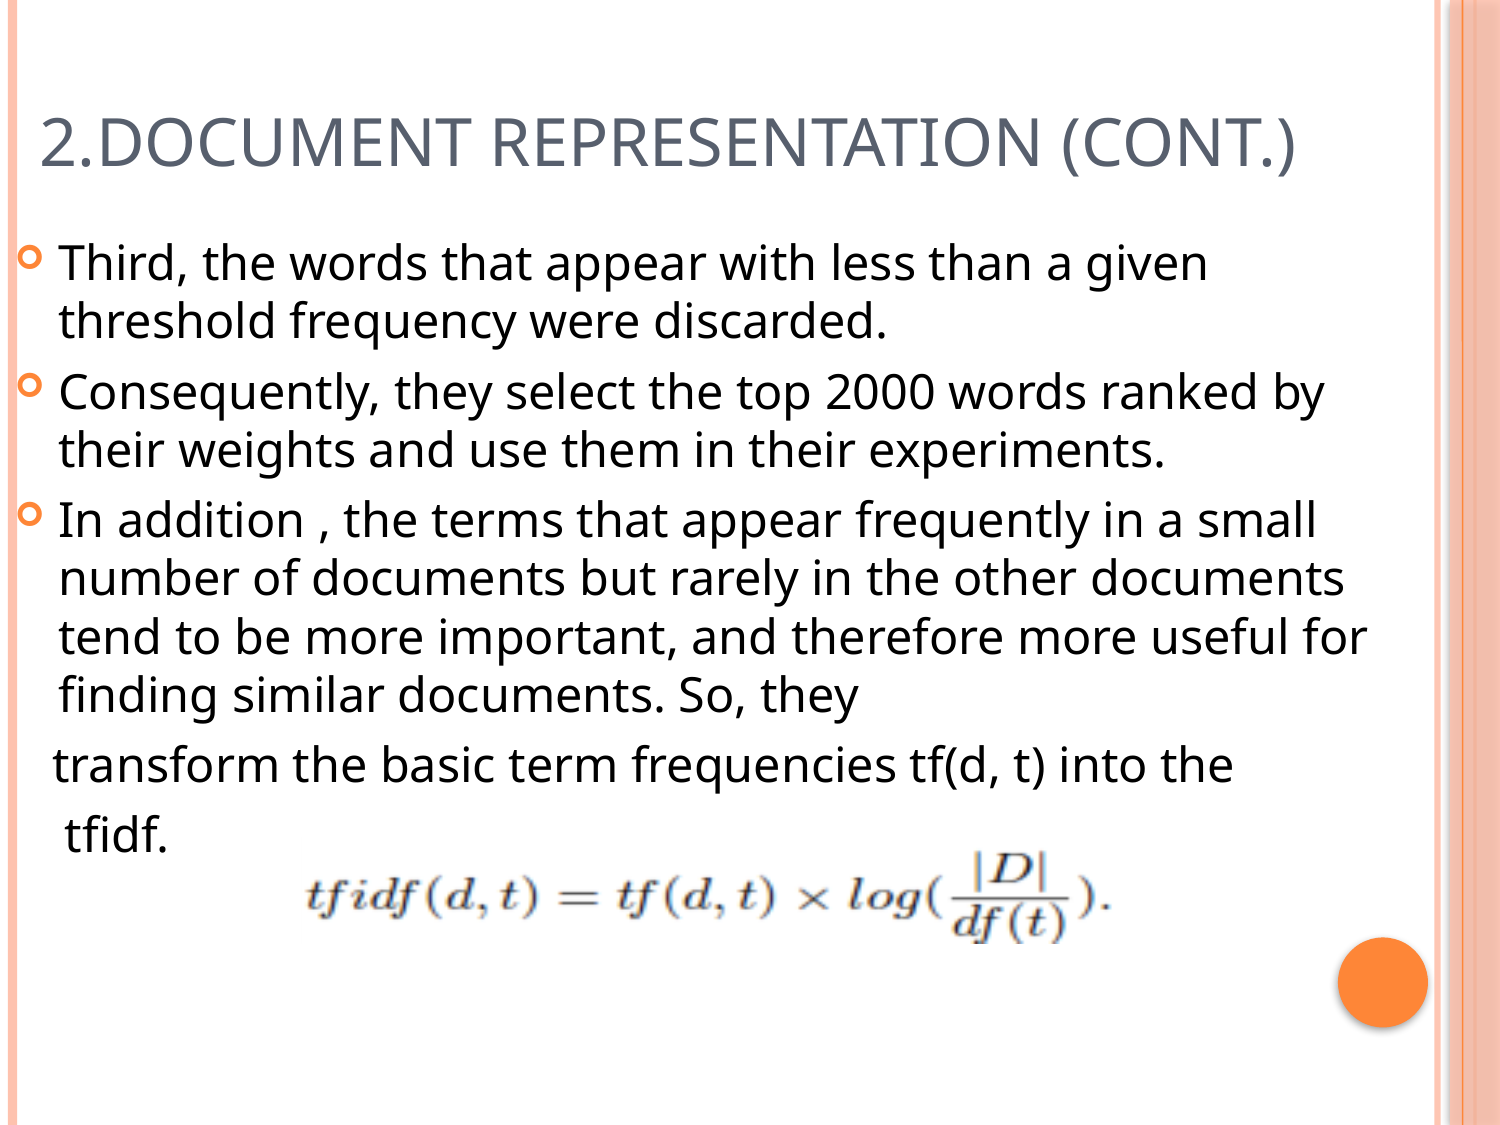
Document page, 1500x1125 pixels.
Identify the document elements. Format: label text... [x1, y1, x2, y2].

list Third, the words that appear with less than a given threshold frequency were discarded. Consequently, they select the top 2000 words ranked by their weights and use them in their experiments. In addition , the terms that appear frequently in a small number of documents but rarely in the other documents tend to be more important, and therefore more useful for ﬁnding similar documents. So, they transform the basic term frequencies tf(d, t) into the tfidf. [0, 224, 1450, 875]
title 2.DOCUMENT REPRESENTATION (cont.) [24, 24, 1325, 188]
picture [299, 836, 1138, 945]
